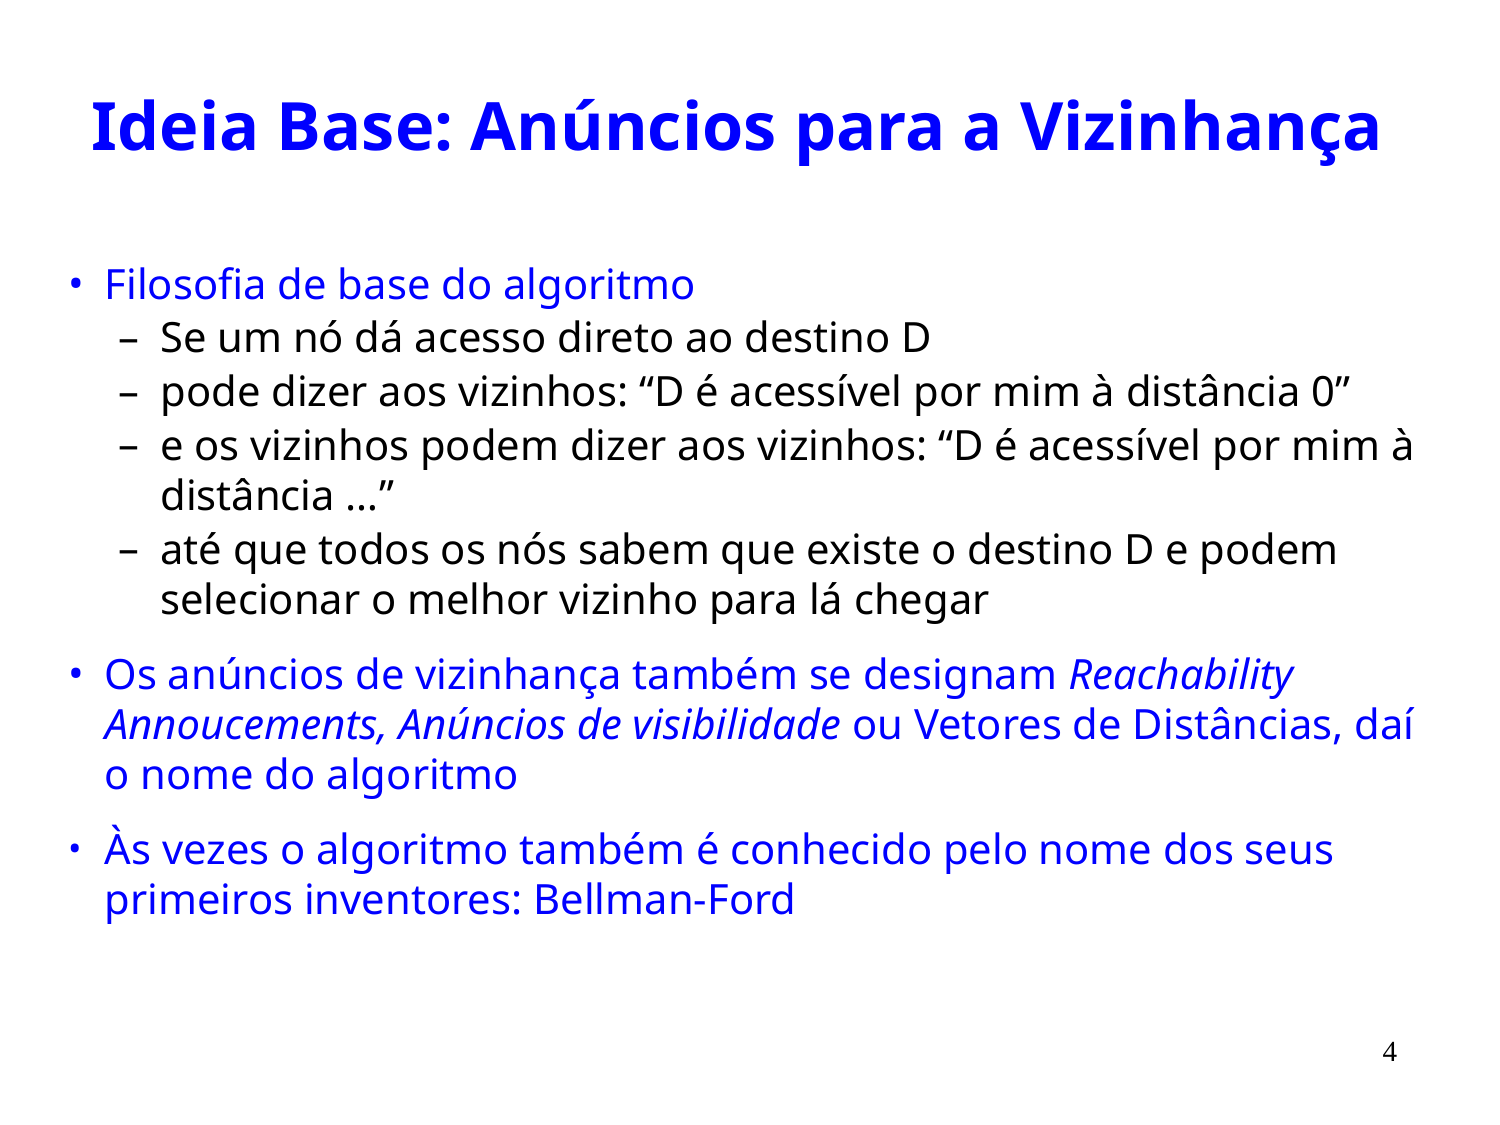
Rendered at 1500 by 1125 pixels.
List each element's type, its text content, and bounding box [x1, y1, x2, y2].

list Filosofia de base do algoritmo Se um nó dá acesso direto ao destino D pode dizer aos vizinhos: “D é acessível por mim à distância 0” e os vizinhos podem dizer aos vizinhos: “D é acessível por mim à distância …” até que todos os nós sabem que existe o destino D e podem selecionar o melhor vizinho para lá chegar Os anúncios de vizinhança também se designam Reachability Annoucements, Anúncios de visibilidade ou Vetores de Distâncias, daí o nome do algoritmo Às vezes o algoritmo também é conhecido pelo nome dos seus primeiros inventores: Bellman-Ford [53, 249, 1466, 1085]
title Ideia Base: Anúncios para a Vizinhança [50, 62, 1425, 185]
